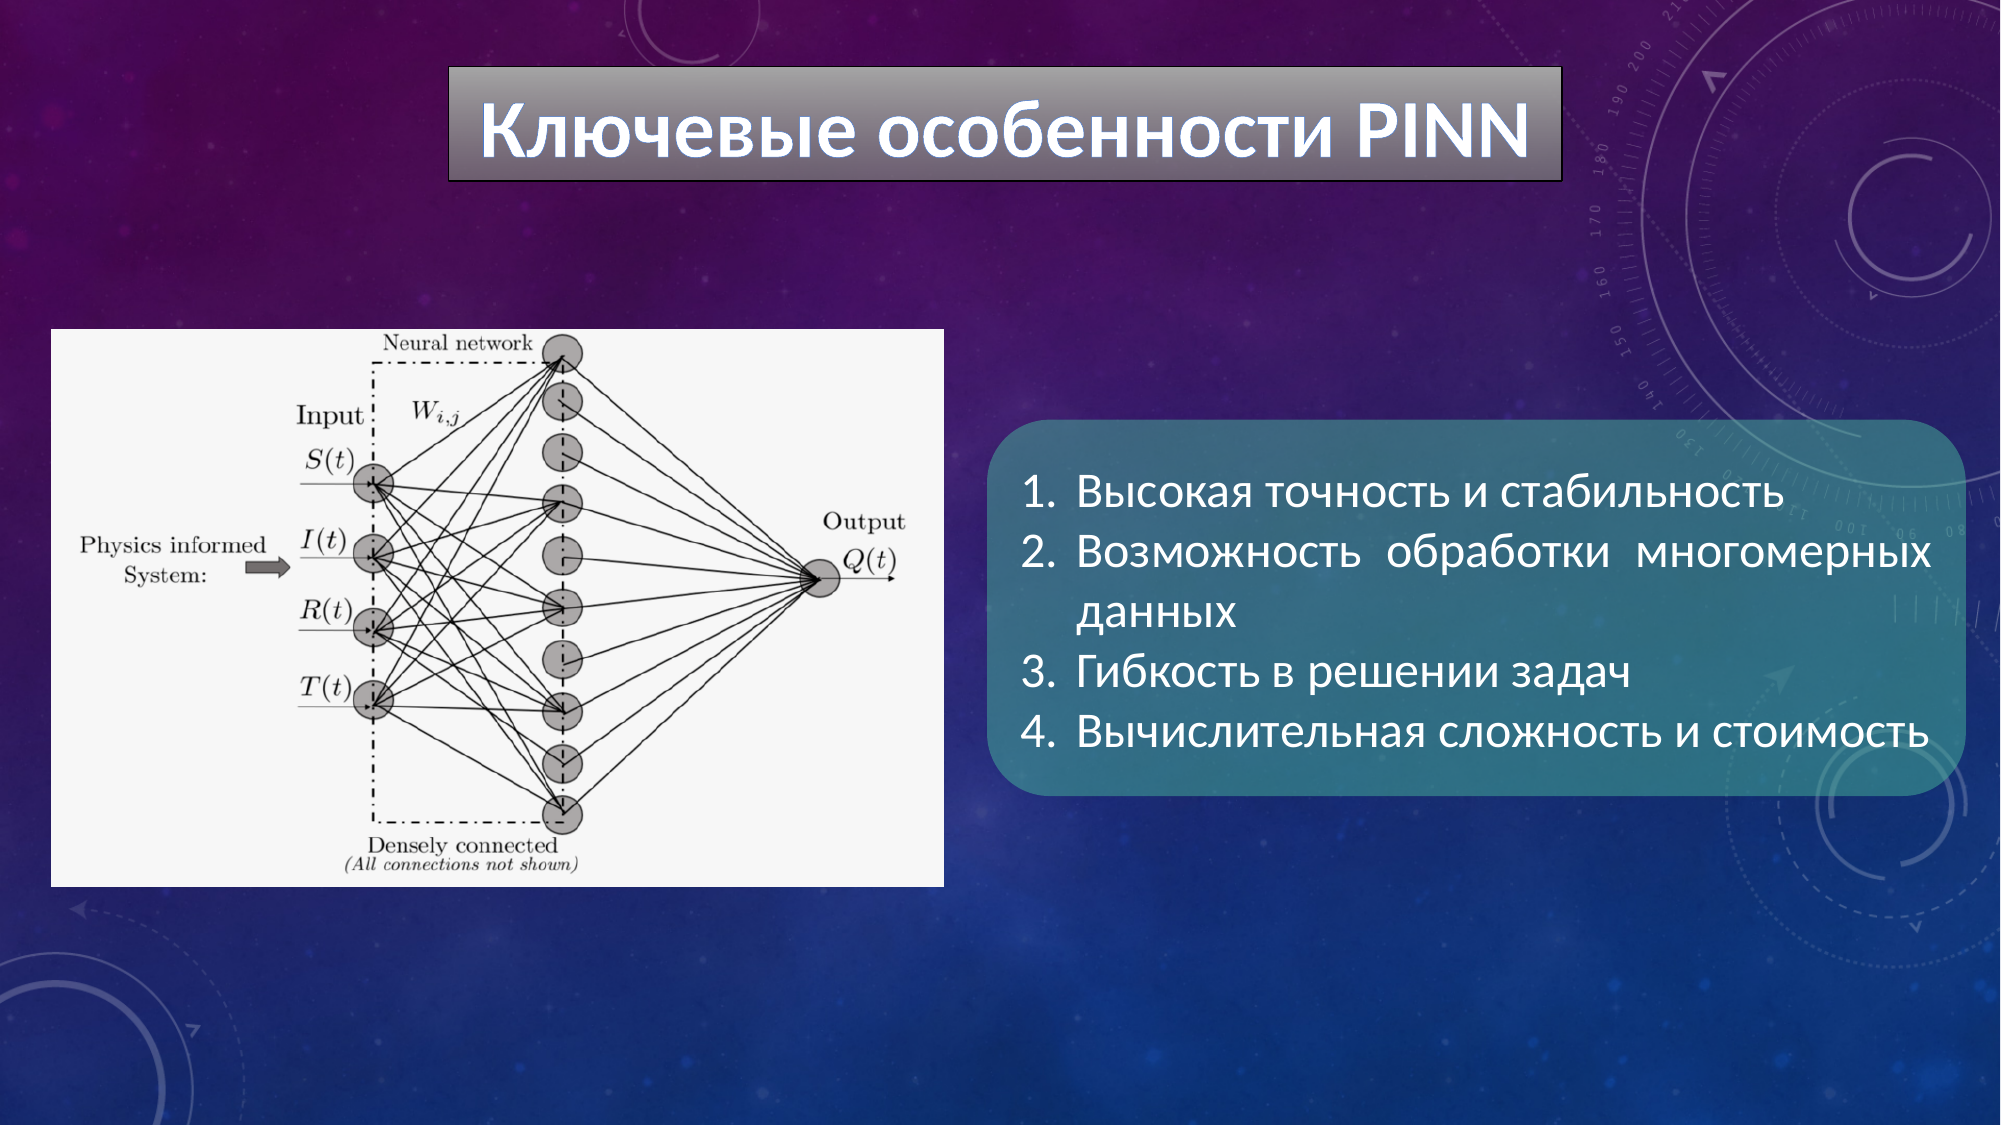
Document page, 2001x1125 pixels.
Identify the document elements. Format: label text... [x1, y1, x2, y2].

text_box Высокая точность и стабильность Возможность обработки многомерных данных Гибкость в решении задач Вычислительная сложность и стоимость [987, 419, 1966, 797]
picture [0, 0, 2001, 1125]
text_box Ключевые особенности PINN [448, 66, 1563, 182]
